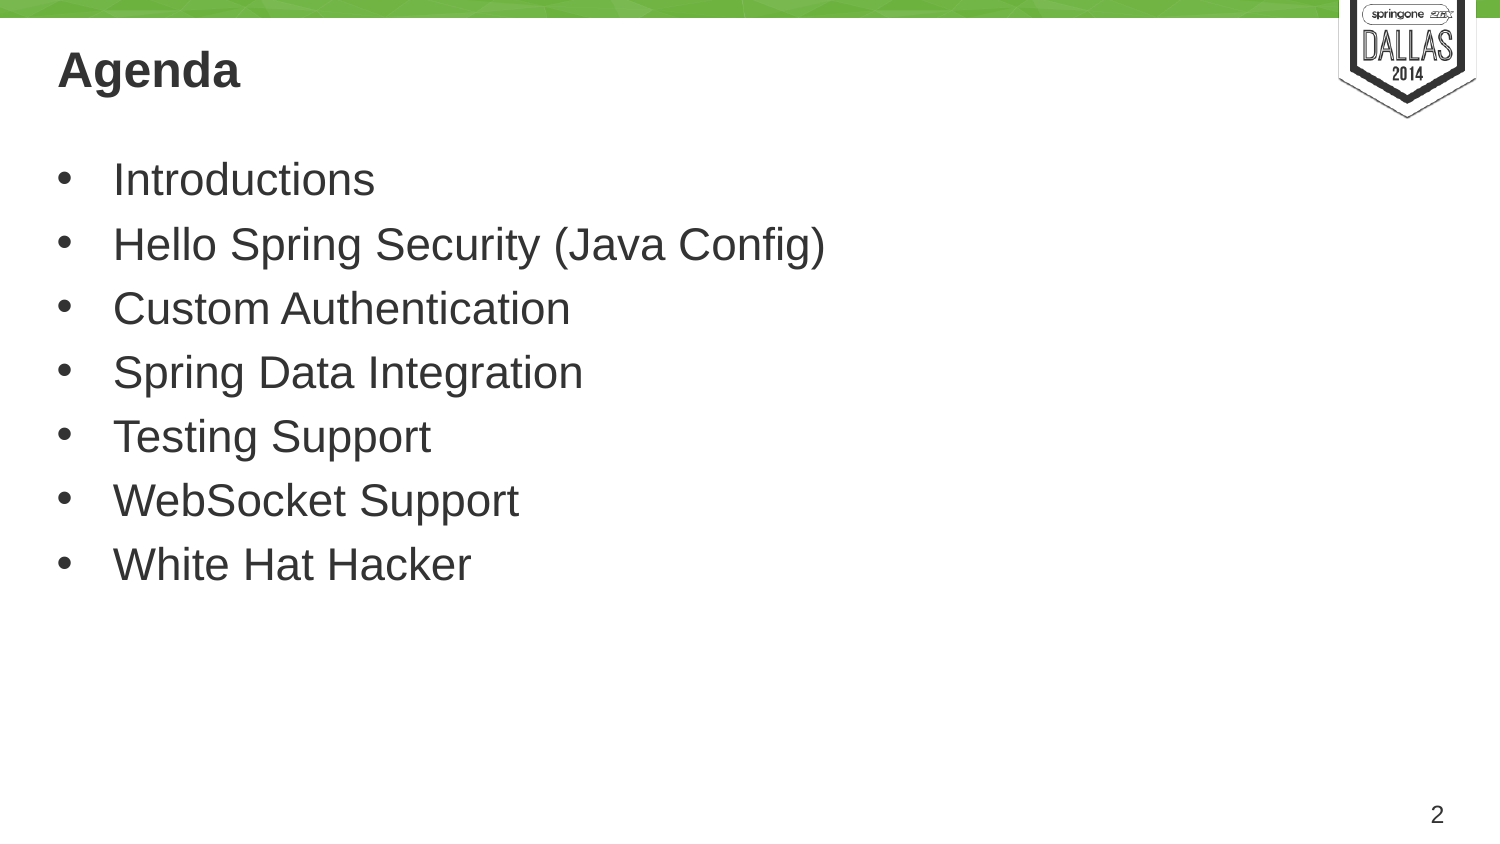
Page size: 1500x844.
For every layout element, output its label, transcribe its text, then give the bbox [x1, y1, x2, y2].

picture [0, 0, 1500, 122]
slide_number 2 [1362, 791, 1445, 837]
title Agenda [56, 25, 1300, 110]
list Introductions Hello Spring Security (Java Config) Custom Authentication Spring Data Integration Testing Support WebSocket Support White Hat Hacker [56, 150, 1438, 747]
